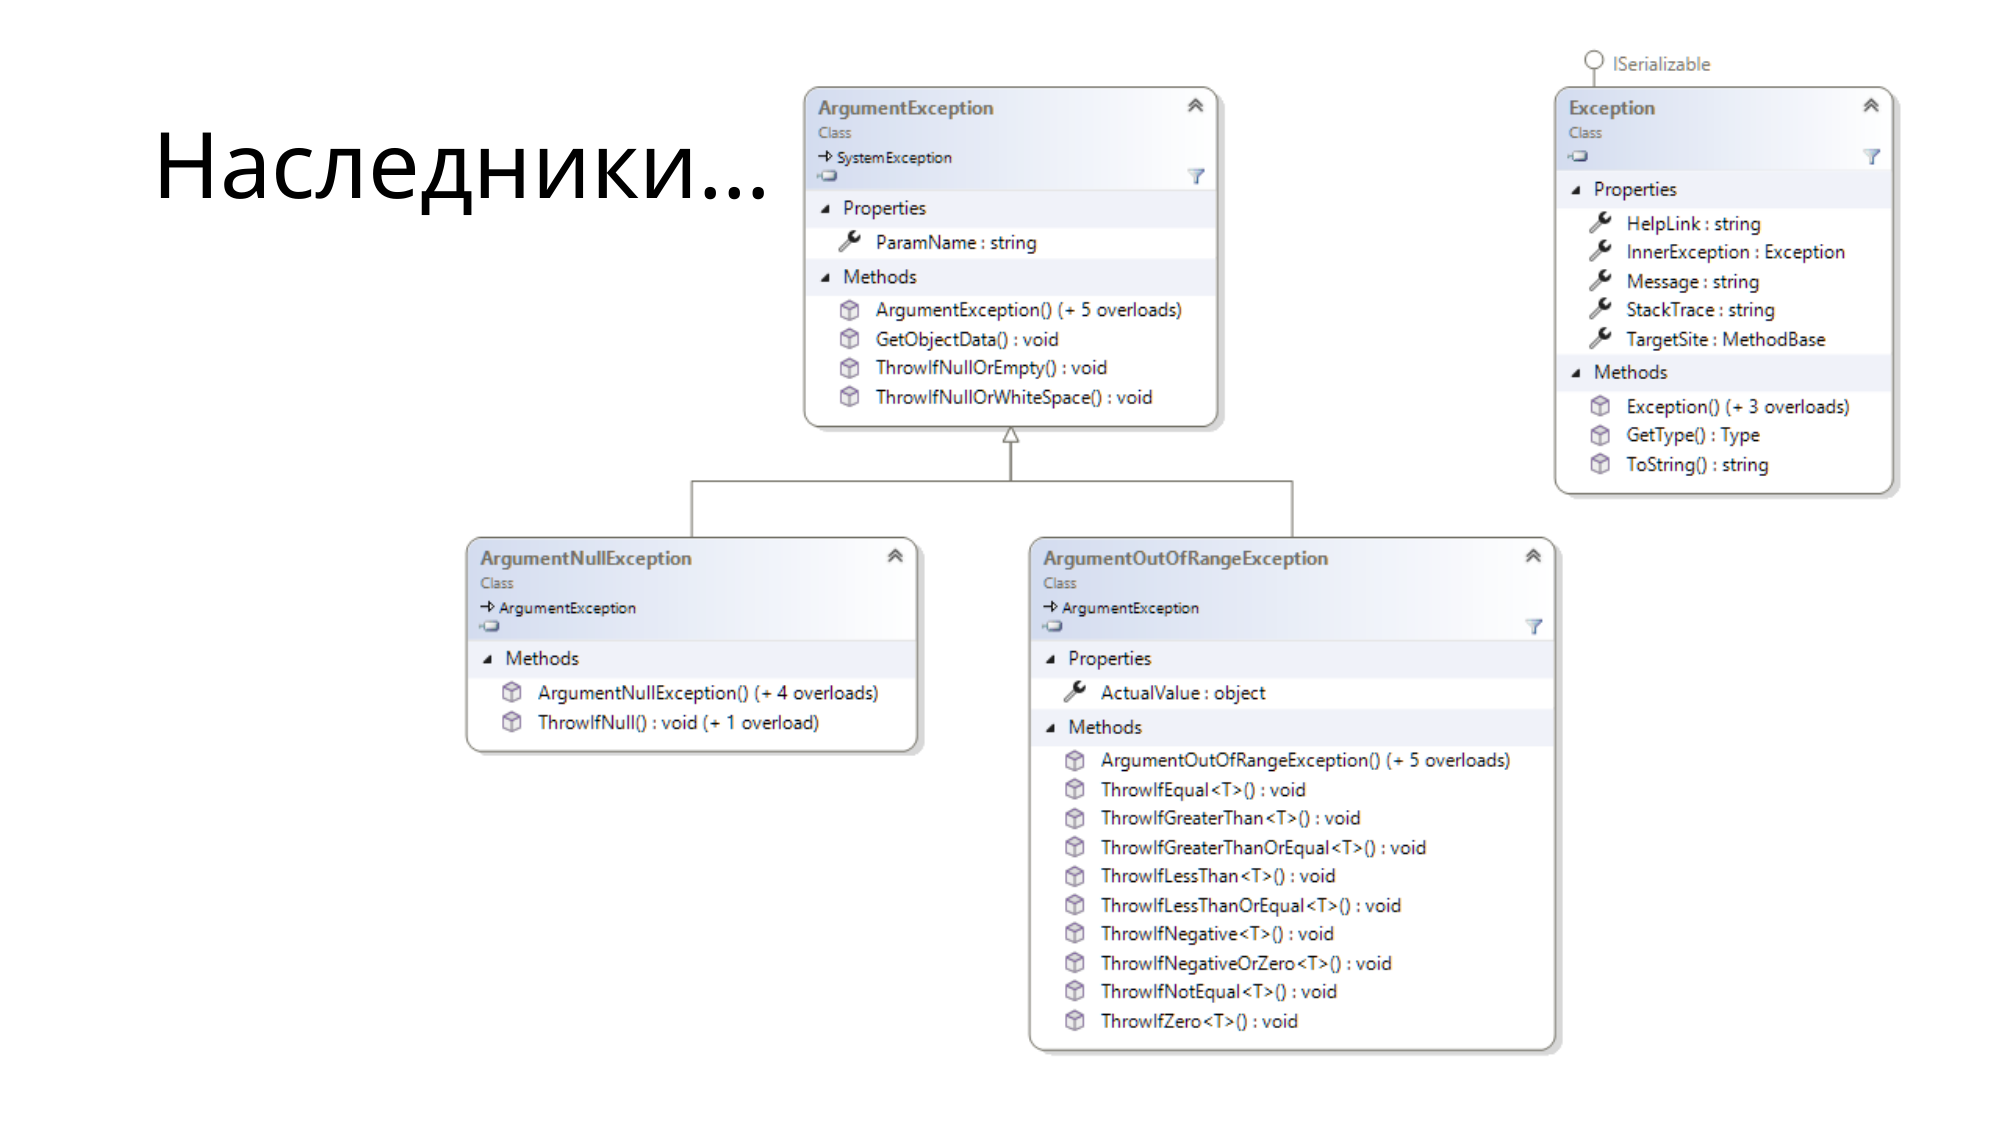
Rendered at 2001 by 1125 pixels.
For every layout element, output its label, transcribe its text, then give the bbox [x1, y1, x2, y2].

title Наследники… [137, 59, 451, 278]
picture [451, 35, 1907, 1064]
